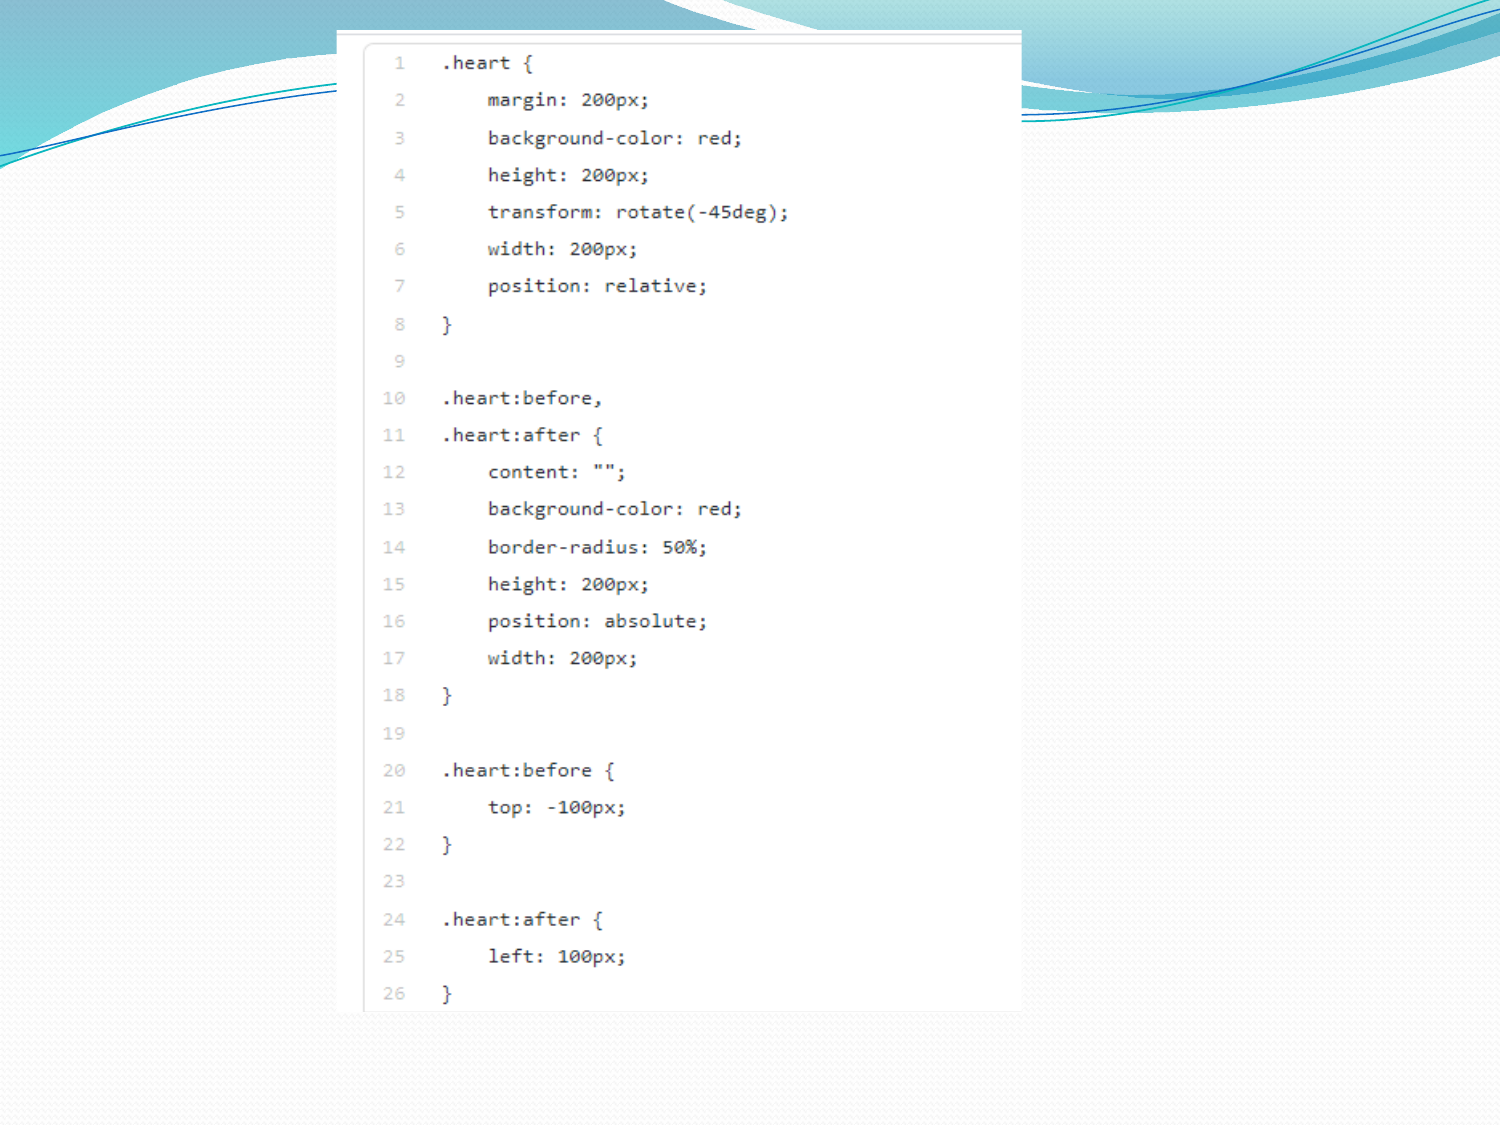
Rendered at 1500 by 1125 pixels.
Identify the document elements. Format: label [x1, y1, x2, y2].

list [336, 30, 1022, 1012]
